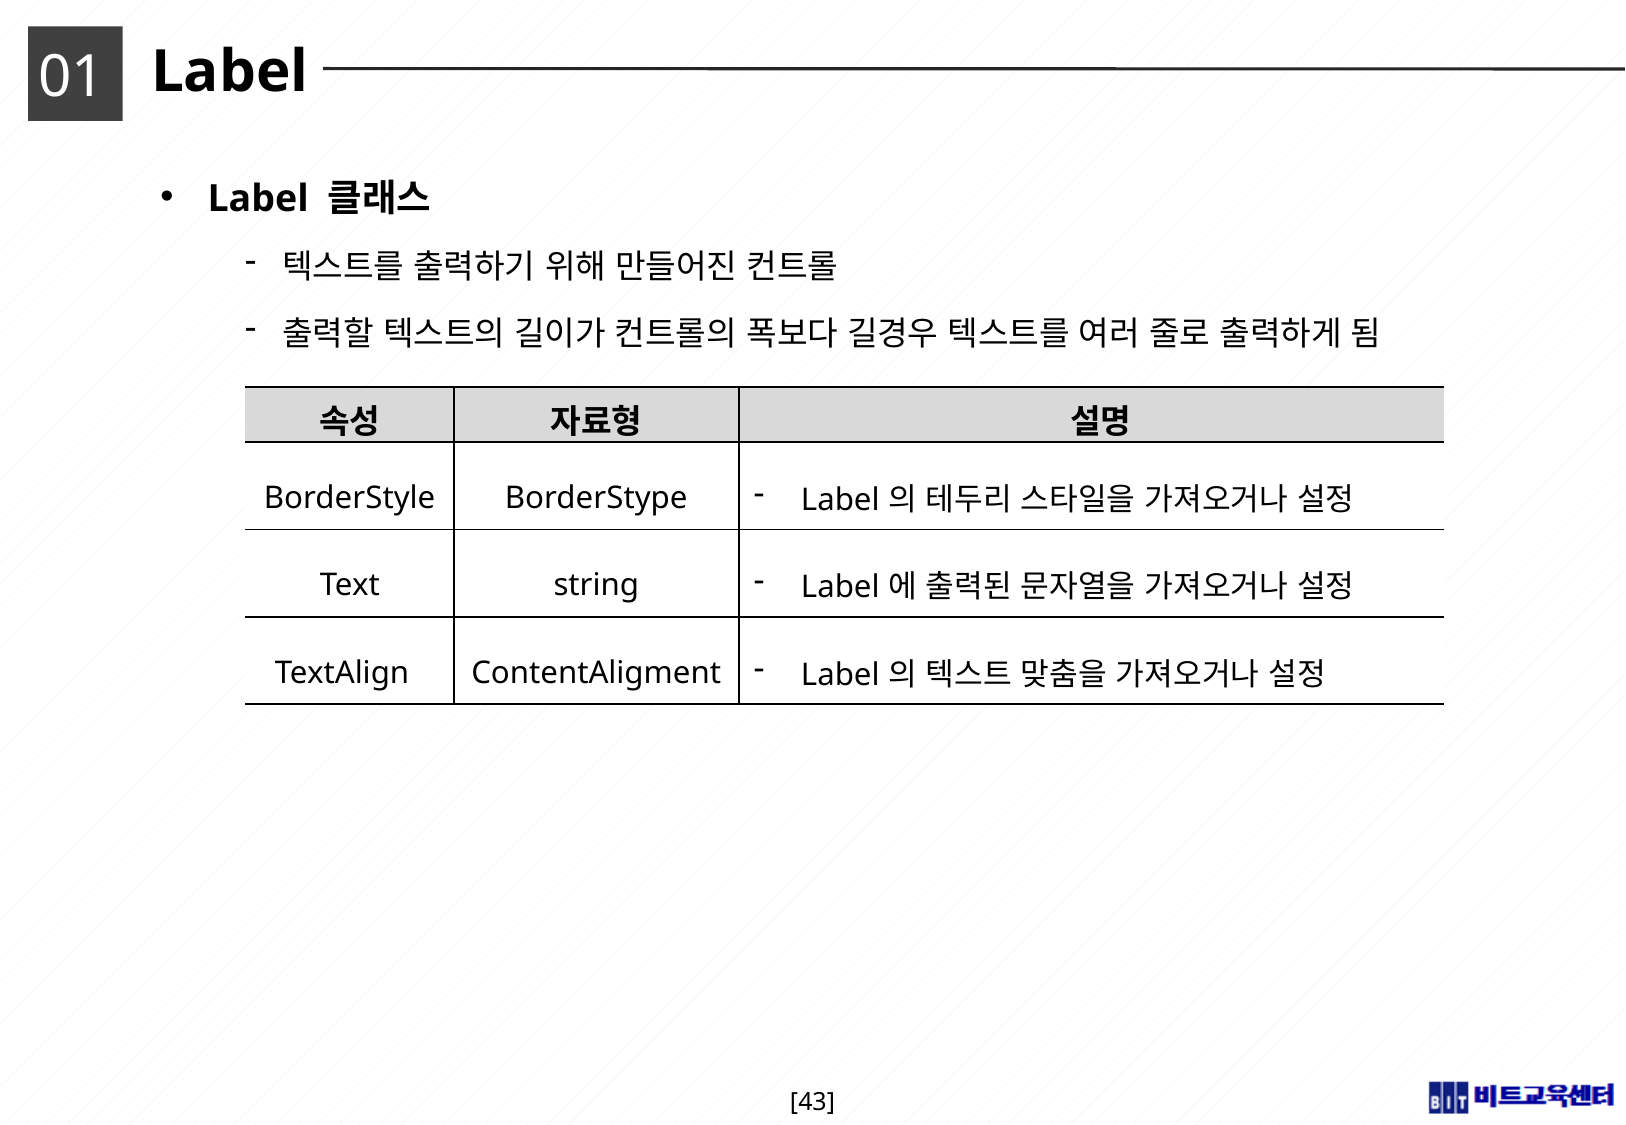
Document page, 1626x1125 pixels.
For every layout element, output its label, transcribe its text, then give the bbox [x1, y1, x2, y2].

slide_number [42] [622, 1077, 1003, 1125]
table_cell Label에 출력된 문자열을 가져오거나 설정 [740, 530, 1444, 616]
table_header 자료형 [455, 388, 738, 441]
table_cell ContentAligment [455, 618, 738, 703]
text_box Label 클래스 텍스트를 출력하기 위해 만들어진 컨트롤 출력할 텍스트의 길이가 컨트롤의 폭보다 길경우 텍스트를 여러 줄로 출력하게 됨 [80, 166, 1522, 1035]
text_box 01 [23, 30, 120, 116]
table_header 설명 [740, 388, 1444, 441]
text_box Label [121, 26, 324, 111]
table_cell Label의 테두리 스타일을 가져오거나 설정 [740, 443, 1444, 529]
text_box [26, 24, 125, 123]
table_cell Label의 텍스트 맞춤을 가져오거나 설정 [740, 618, 1444, 703]
table_cell TextAlign [245, 618, 453, 703]
table_header 속성 [245, 388, 453, 441]
table_cell string [455, 530, 738, 616]
picture [1420, 1071, 1625, 1125]
table_cell BorderStype [455, 443, 738, 529]
table_cell Text [245, 530, 453, 616]
table_cell BorderStyle [245, 443, 453, 529]
